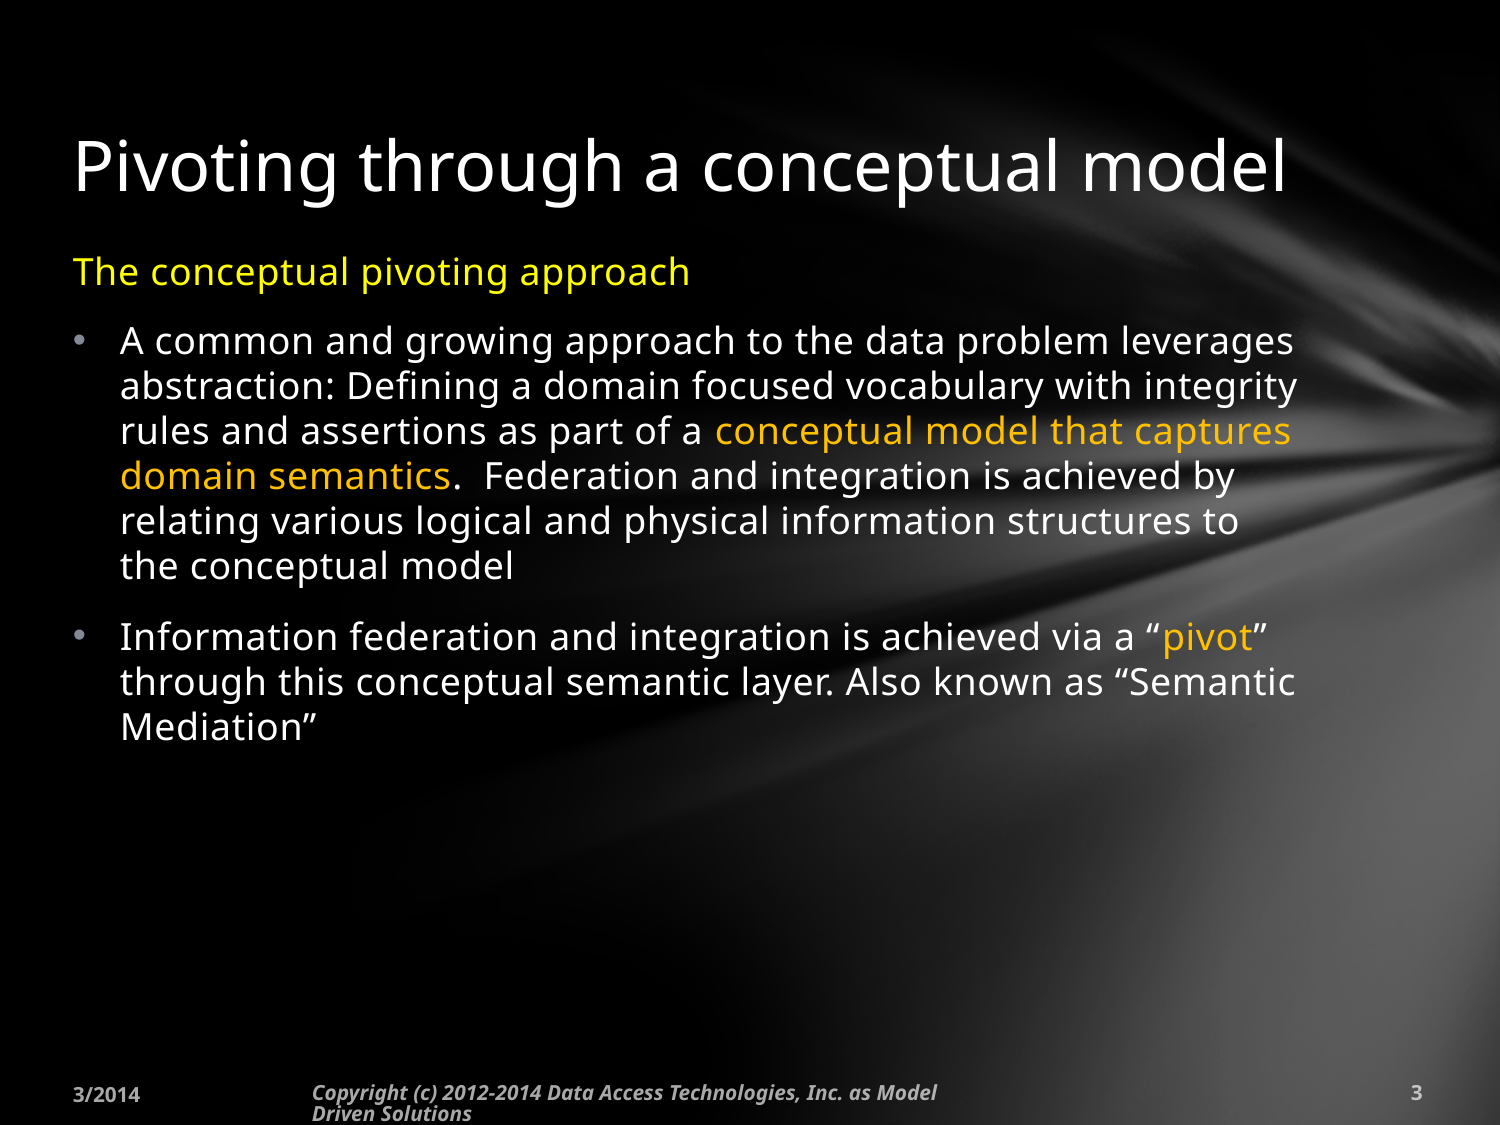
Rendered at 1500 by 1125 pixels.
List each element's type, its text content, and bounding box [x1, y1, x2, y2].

slide_number 3 [1293, 1073, 1438, 1115]
list The conceptual pivoting approach A common and growing approach to the data problem leverages abstraction: Defining a domain focused vocabulary with integrity rules and assertions as part of a conceptual model that captures domain semantics. Federation and integration is achieved by relating various logical and physical information structures to the conceptual model Information federation and integration is achieved via a “pivot” through this conceptual semantic layer. Also known as “Semantic Mediation” [57, 239, 1318, 1015]
footer Copyright (c) 2012-2014 Data Access Technologies, Inc. as Model Driven Solutions [296, 1073, 968, 1115]
title Pivoting through a conceptual model [57, 37, 1318, 213]
slide_number 3/2014 [57, 1073, 296, 1115]
